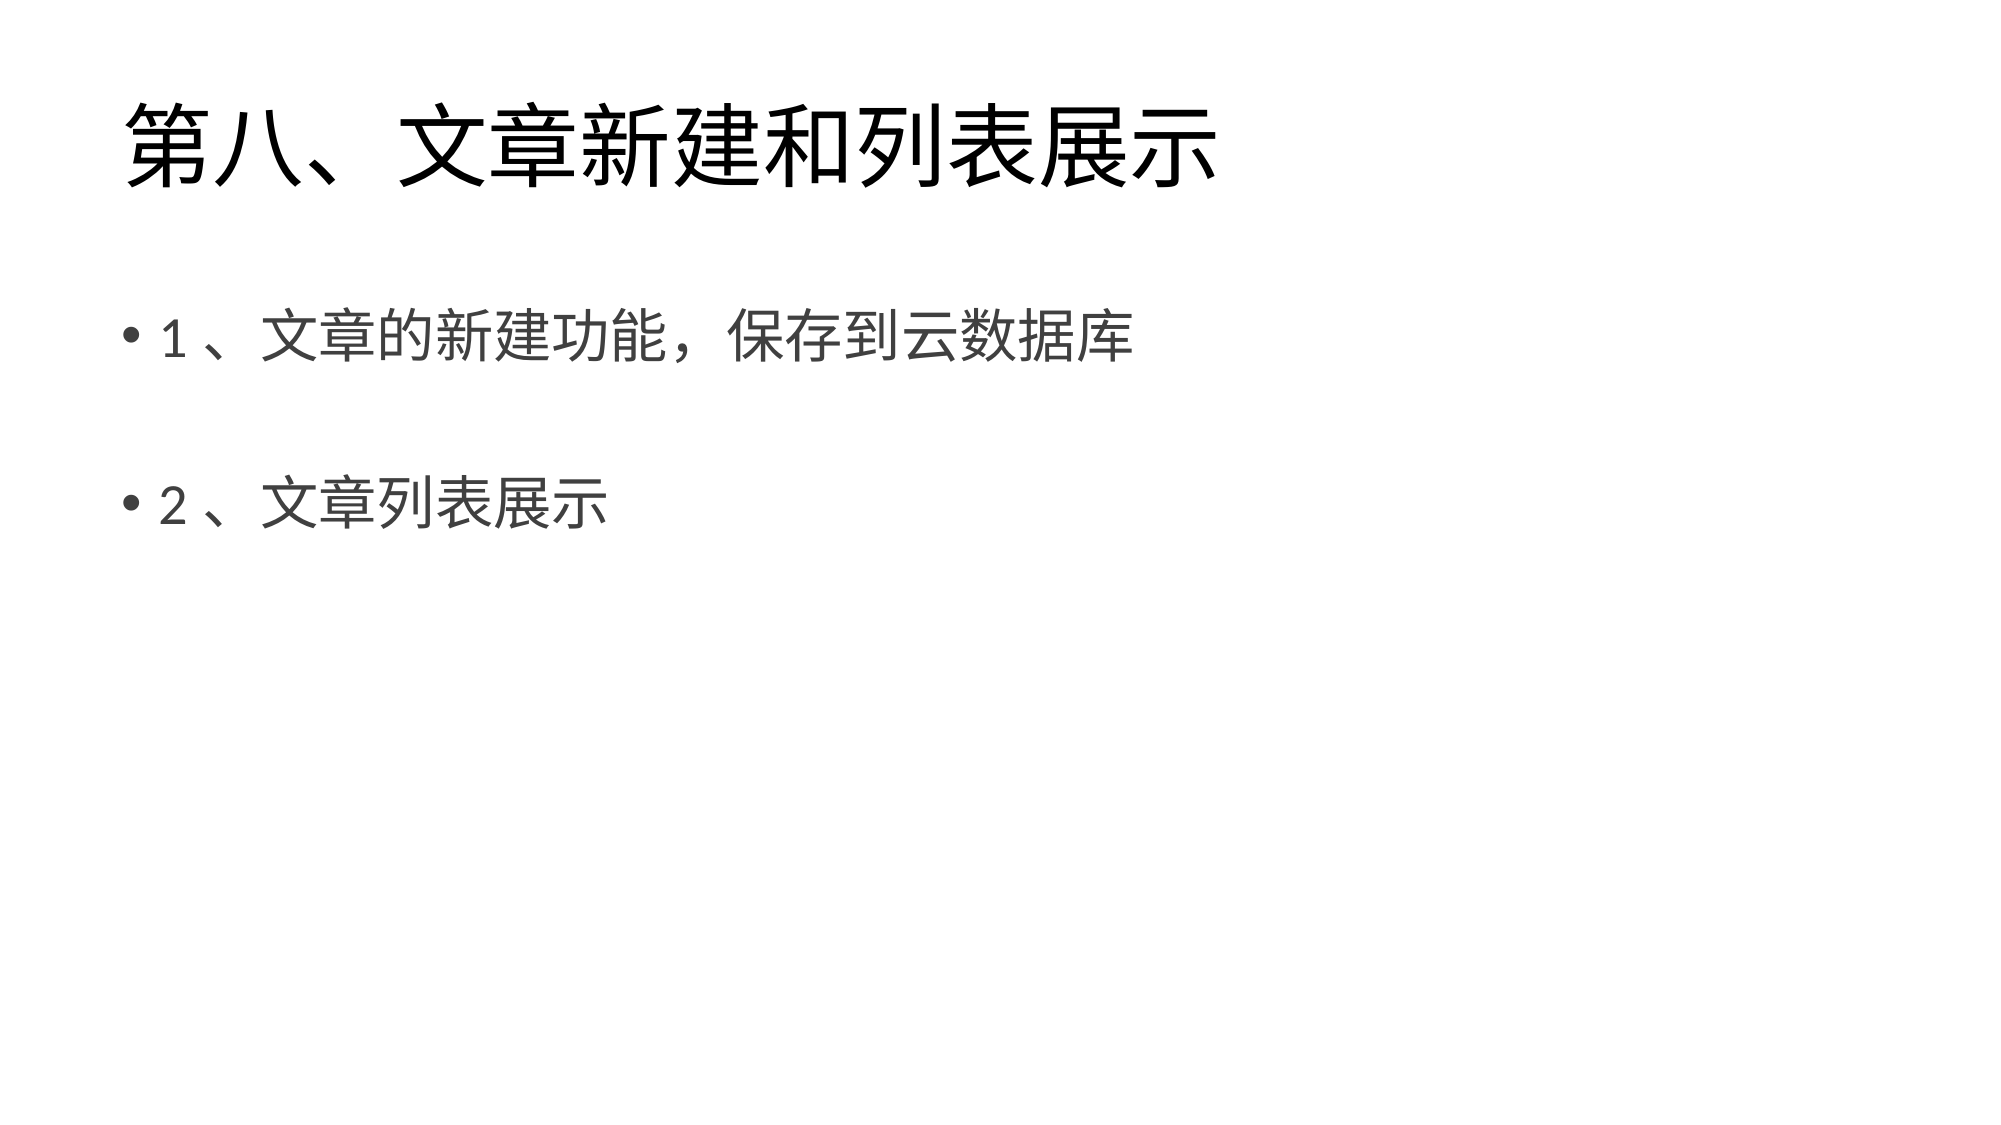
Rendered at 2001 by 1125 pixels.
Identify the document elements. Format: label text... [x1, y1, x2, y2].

list 1、文章的新建功能，保存到云数据库 2、文章列表展示 [106, 299, 1832, 1014]
title 第八、文章新建和列表展示 [106, 42, 1832, 260]
